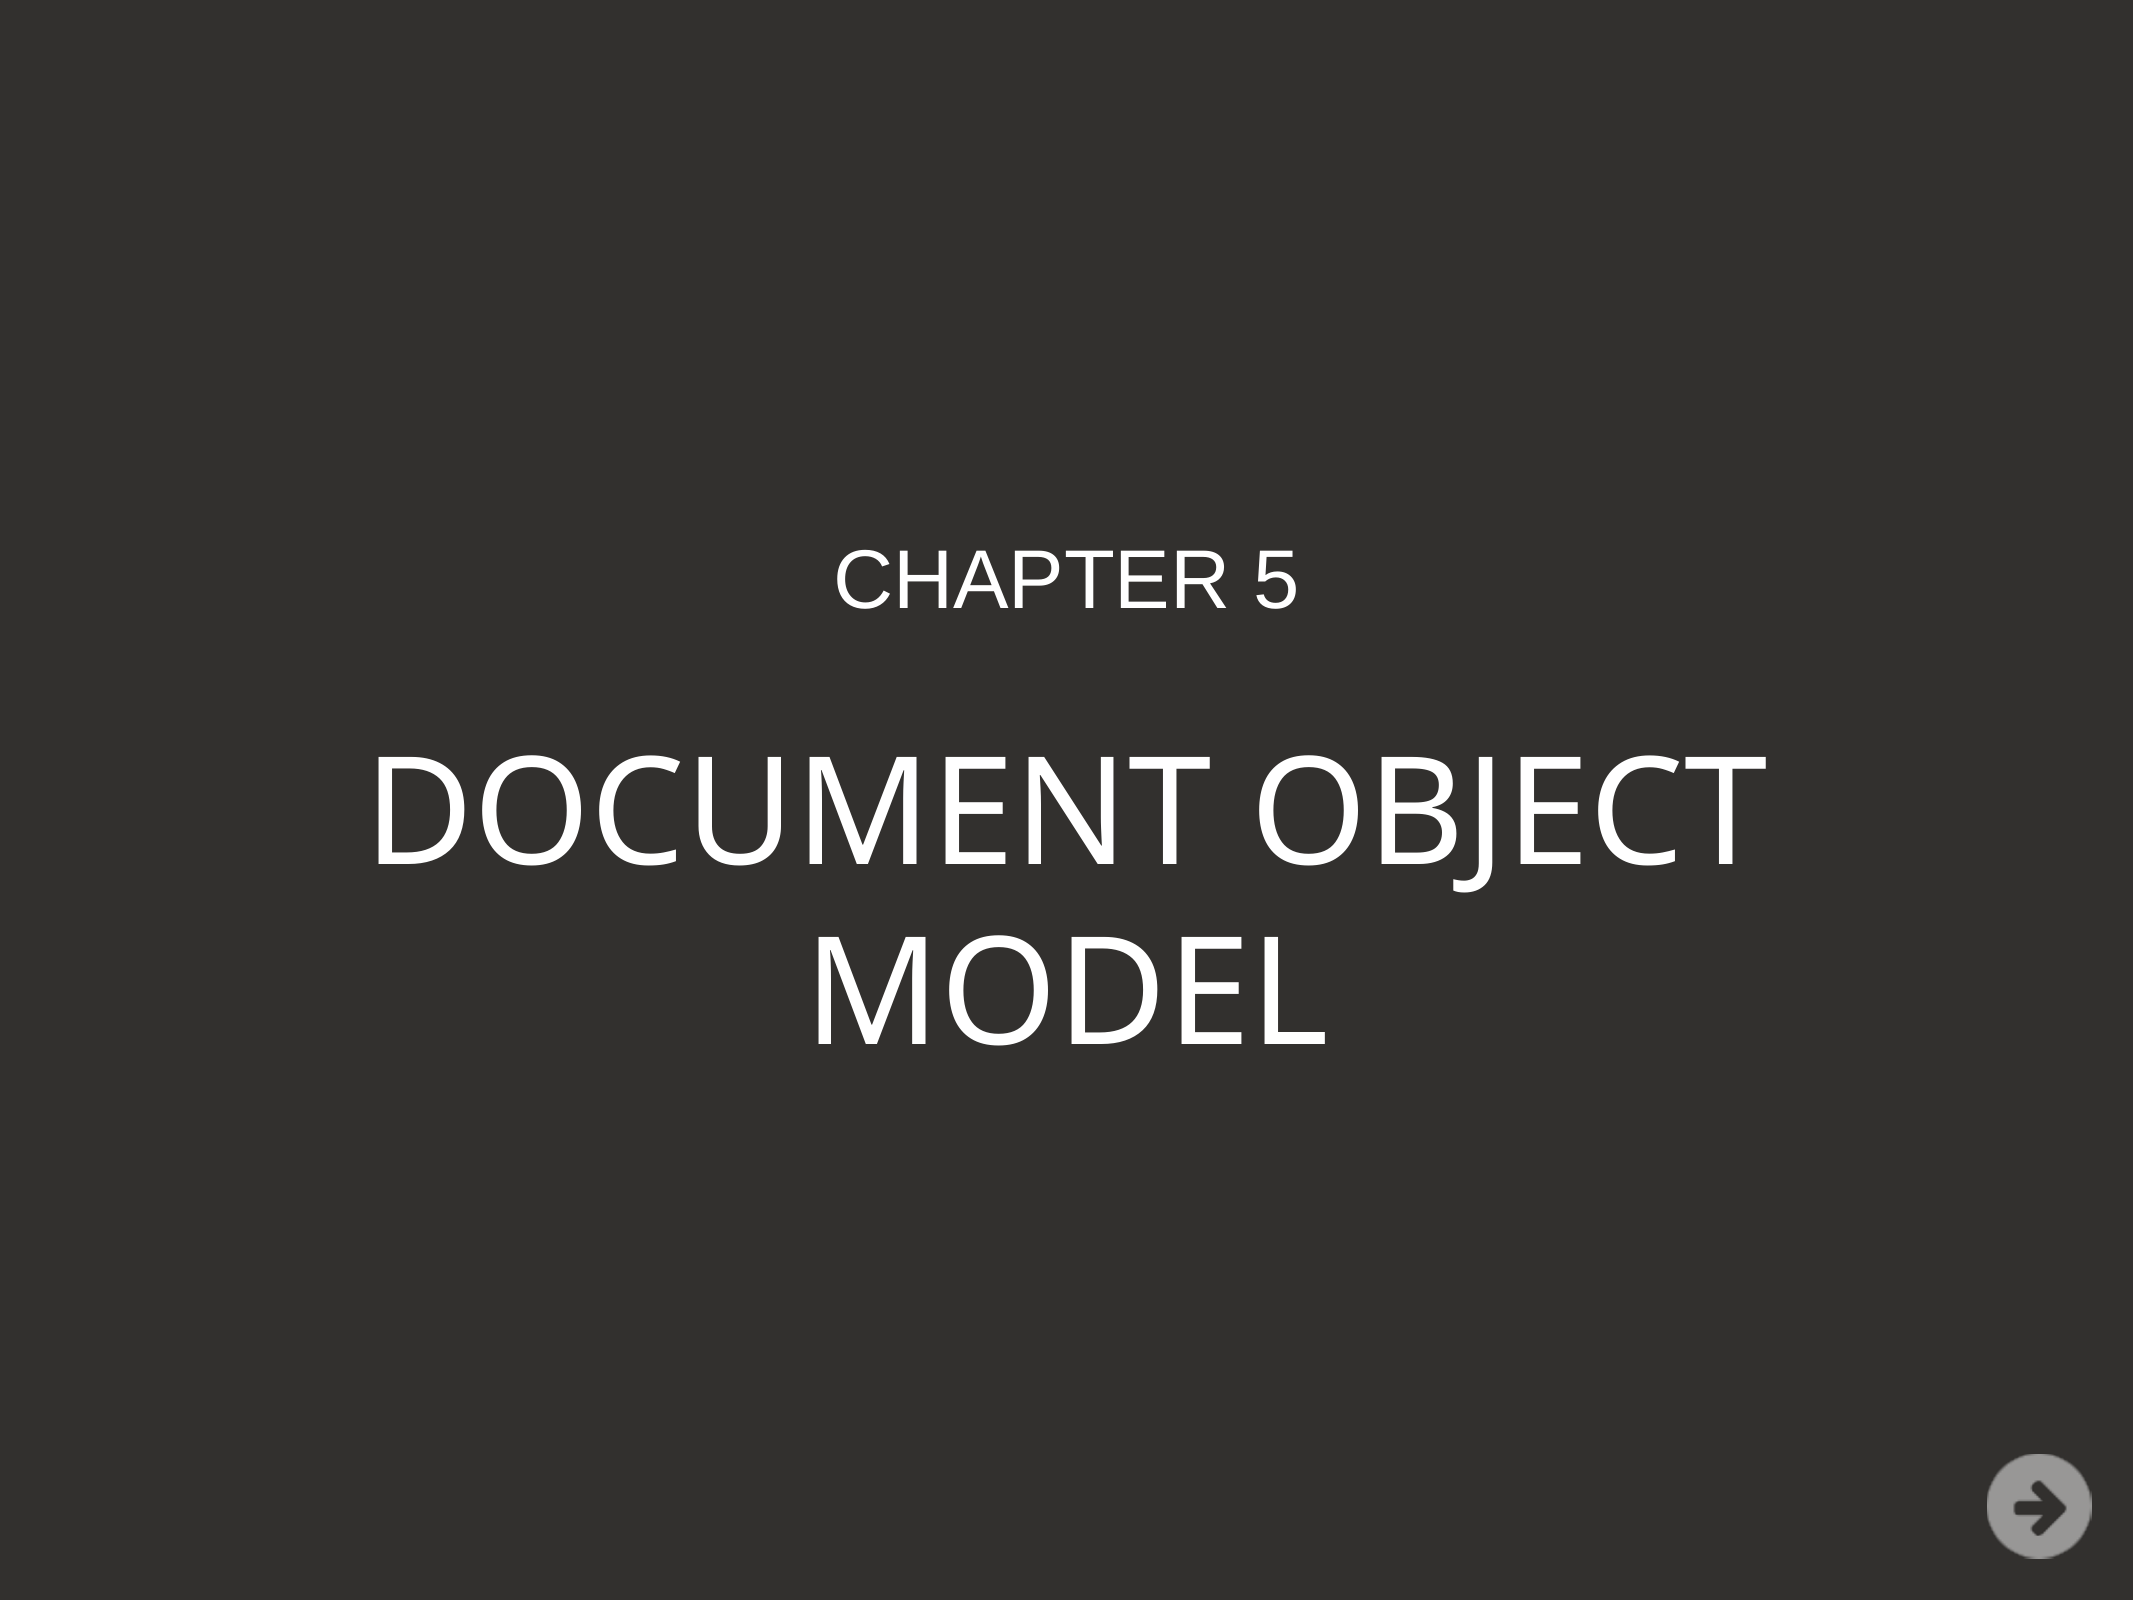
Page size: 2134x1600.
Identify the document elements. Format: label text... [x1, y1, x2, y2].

picture [1987, 1453, 2092, 1559]
title CHAPTER 5 DOCUMENT OBJECT MODEL [0, 0, 2134, 1600]
